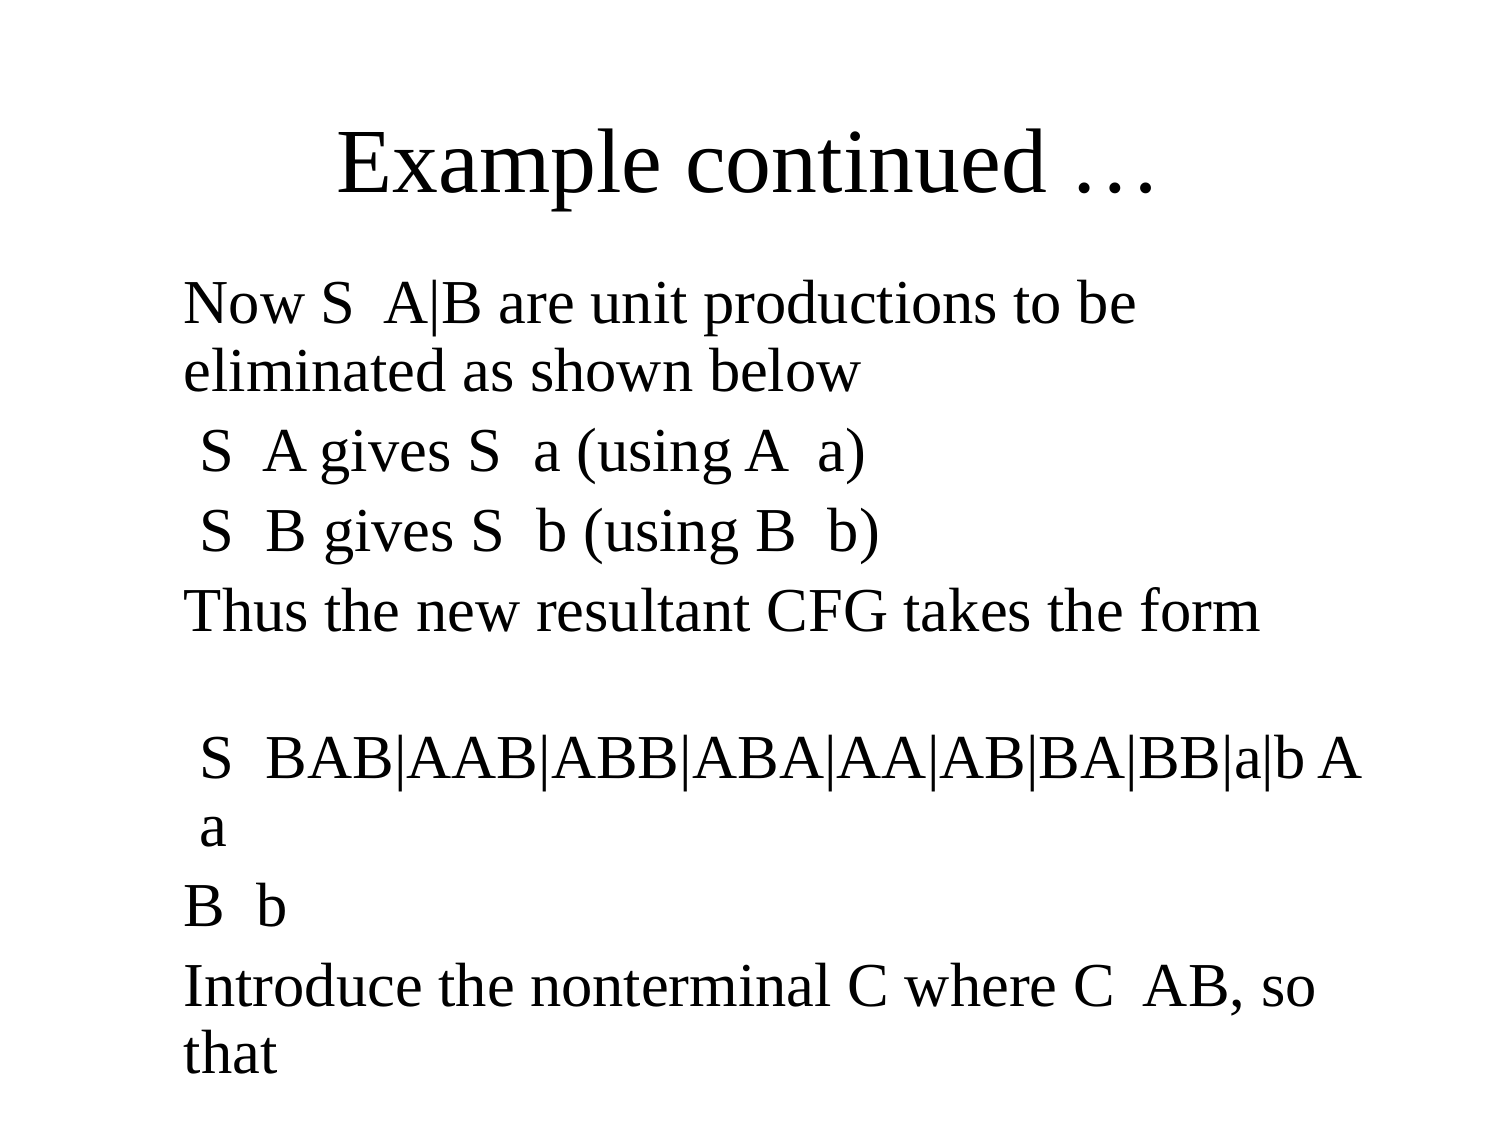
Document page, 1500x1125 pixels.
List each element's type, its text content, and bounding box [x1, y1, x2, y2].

title Example continued … [112, 62, 1388, 250]
